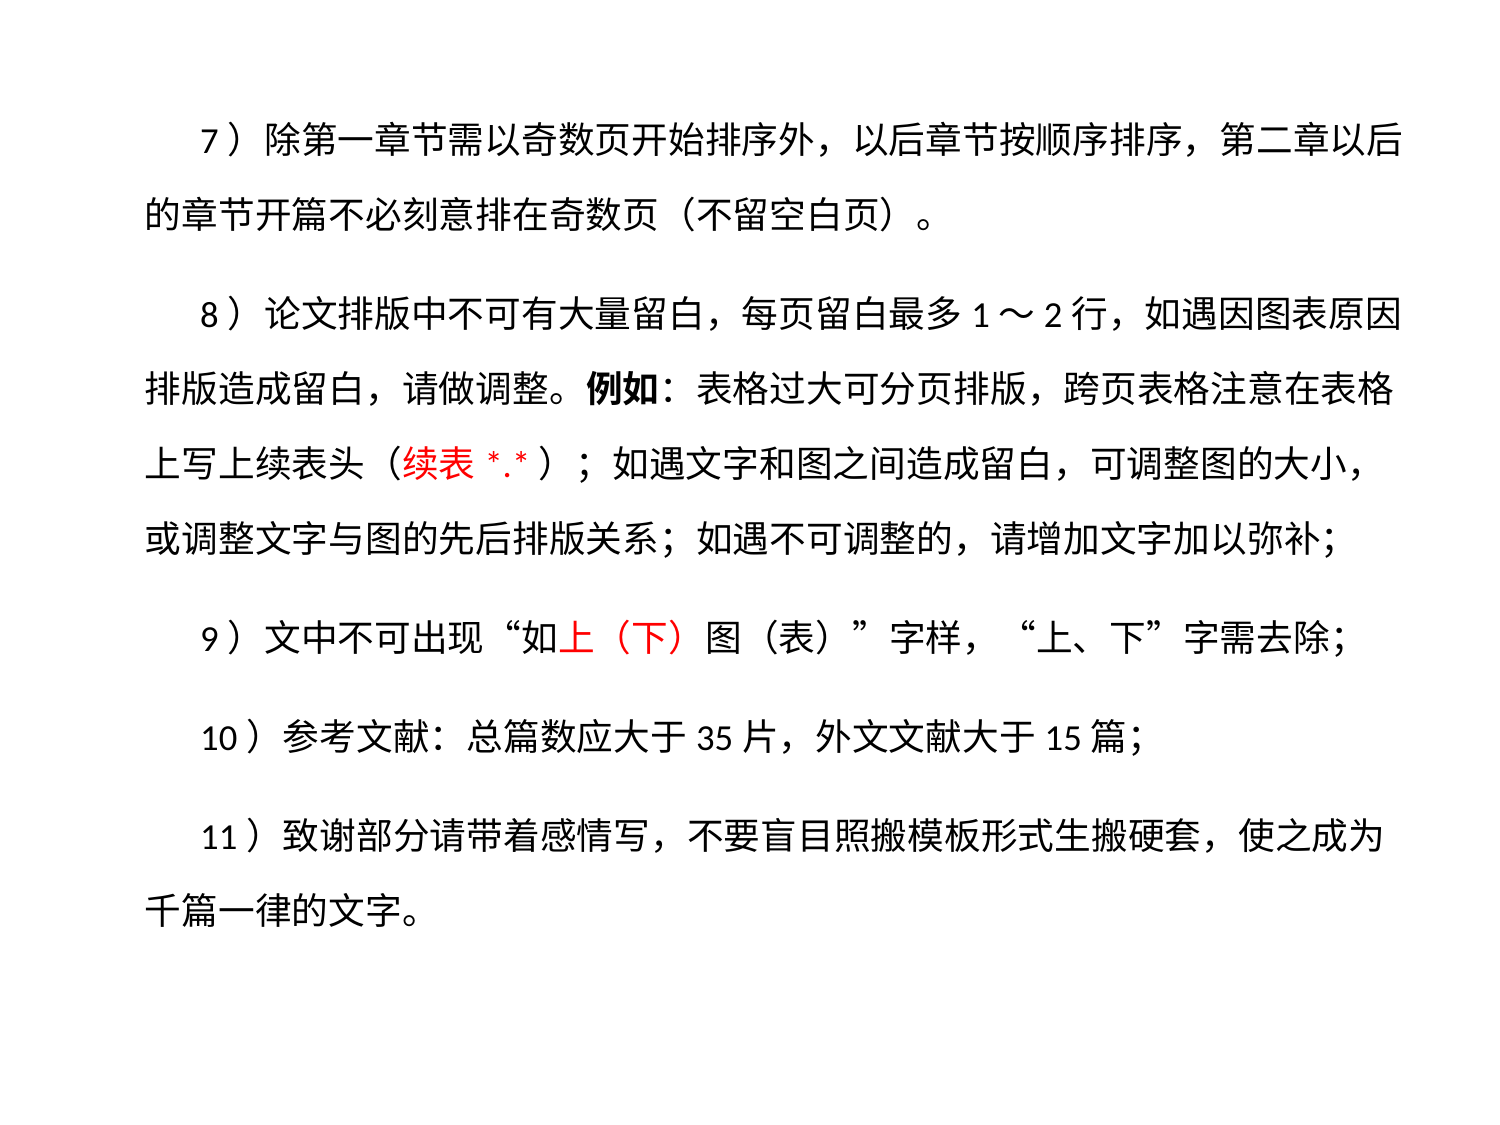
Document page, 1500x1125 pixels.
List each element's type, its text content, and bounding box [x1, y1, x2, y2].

list 7）除第一章节需以奇数页开始排序外，以后章节按顺序排序，第二章以后的章节开篇不必刻意排在奇数页（不留空白页）。 8）论文排版中不可有大量留白，每页留白最多1～2行，如遇因图表原因排版造成留白，请做调整。例如：表格过大可分页排版，跨页表格注意在表格上写上续表头（续表*.*）；如遇文字和图之间造成留白，可调整图的大小，或调整文字与图的先后排版关系；如遇不可调整的，请增加文字加以弥补； 9）文中不可出现“如上（下）图（表）”字样，“上、下”字需去除； 10）参考文献：总篇数应大于35片，外文文献大于15篇； 11）致谢部分请带着感情写，不要盲目照搬模板形式生搬硬套，使之成为千篇一律的文字。 [75, 78, 1425, 1005]
